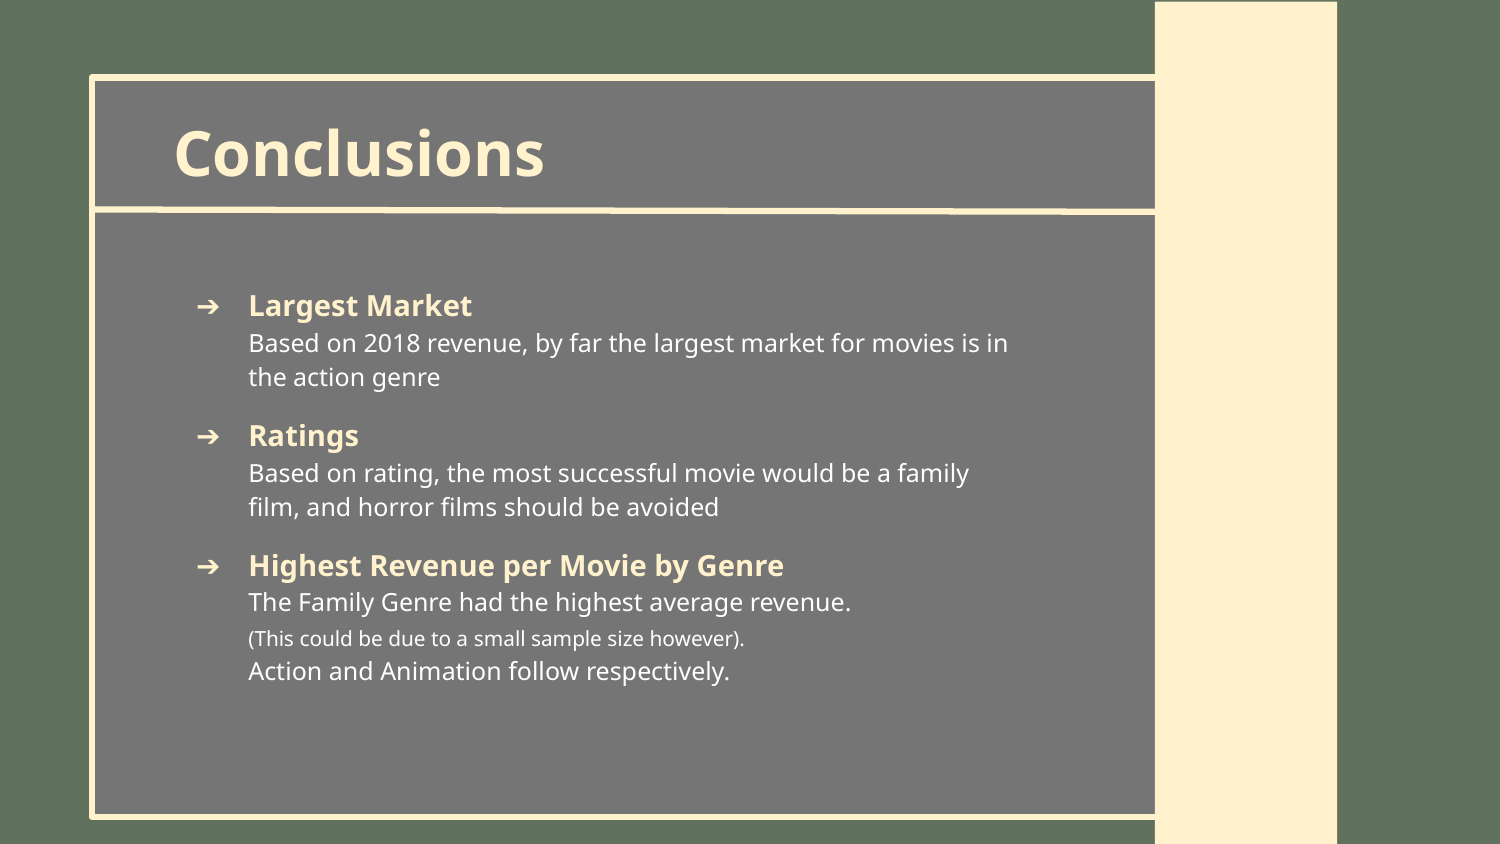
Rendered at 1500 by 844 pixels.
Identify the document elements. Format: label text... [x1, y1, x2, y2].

text_box Conclusions [158, 79, 1032, 204]
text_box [90, 209, 1158, 213]
text_box [1154, 1, 1338, 844]
text_box [91, 220, 1154, 817]
text_box [91, 77, 1154, 207]
list Largest Market Based on 2018 revenue, by far the largest market for movies is in the action genre Ratings Based on rating, the most successful movie would be a family film, and horror films should be avoided Highest Revenue per Movie by Genre The Family Genre had the highest average revenue. (This could be due to a small sample size however). Action and Animation follow respectively. [158, 220, 1032, 779]
